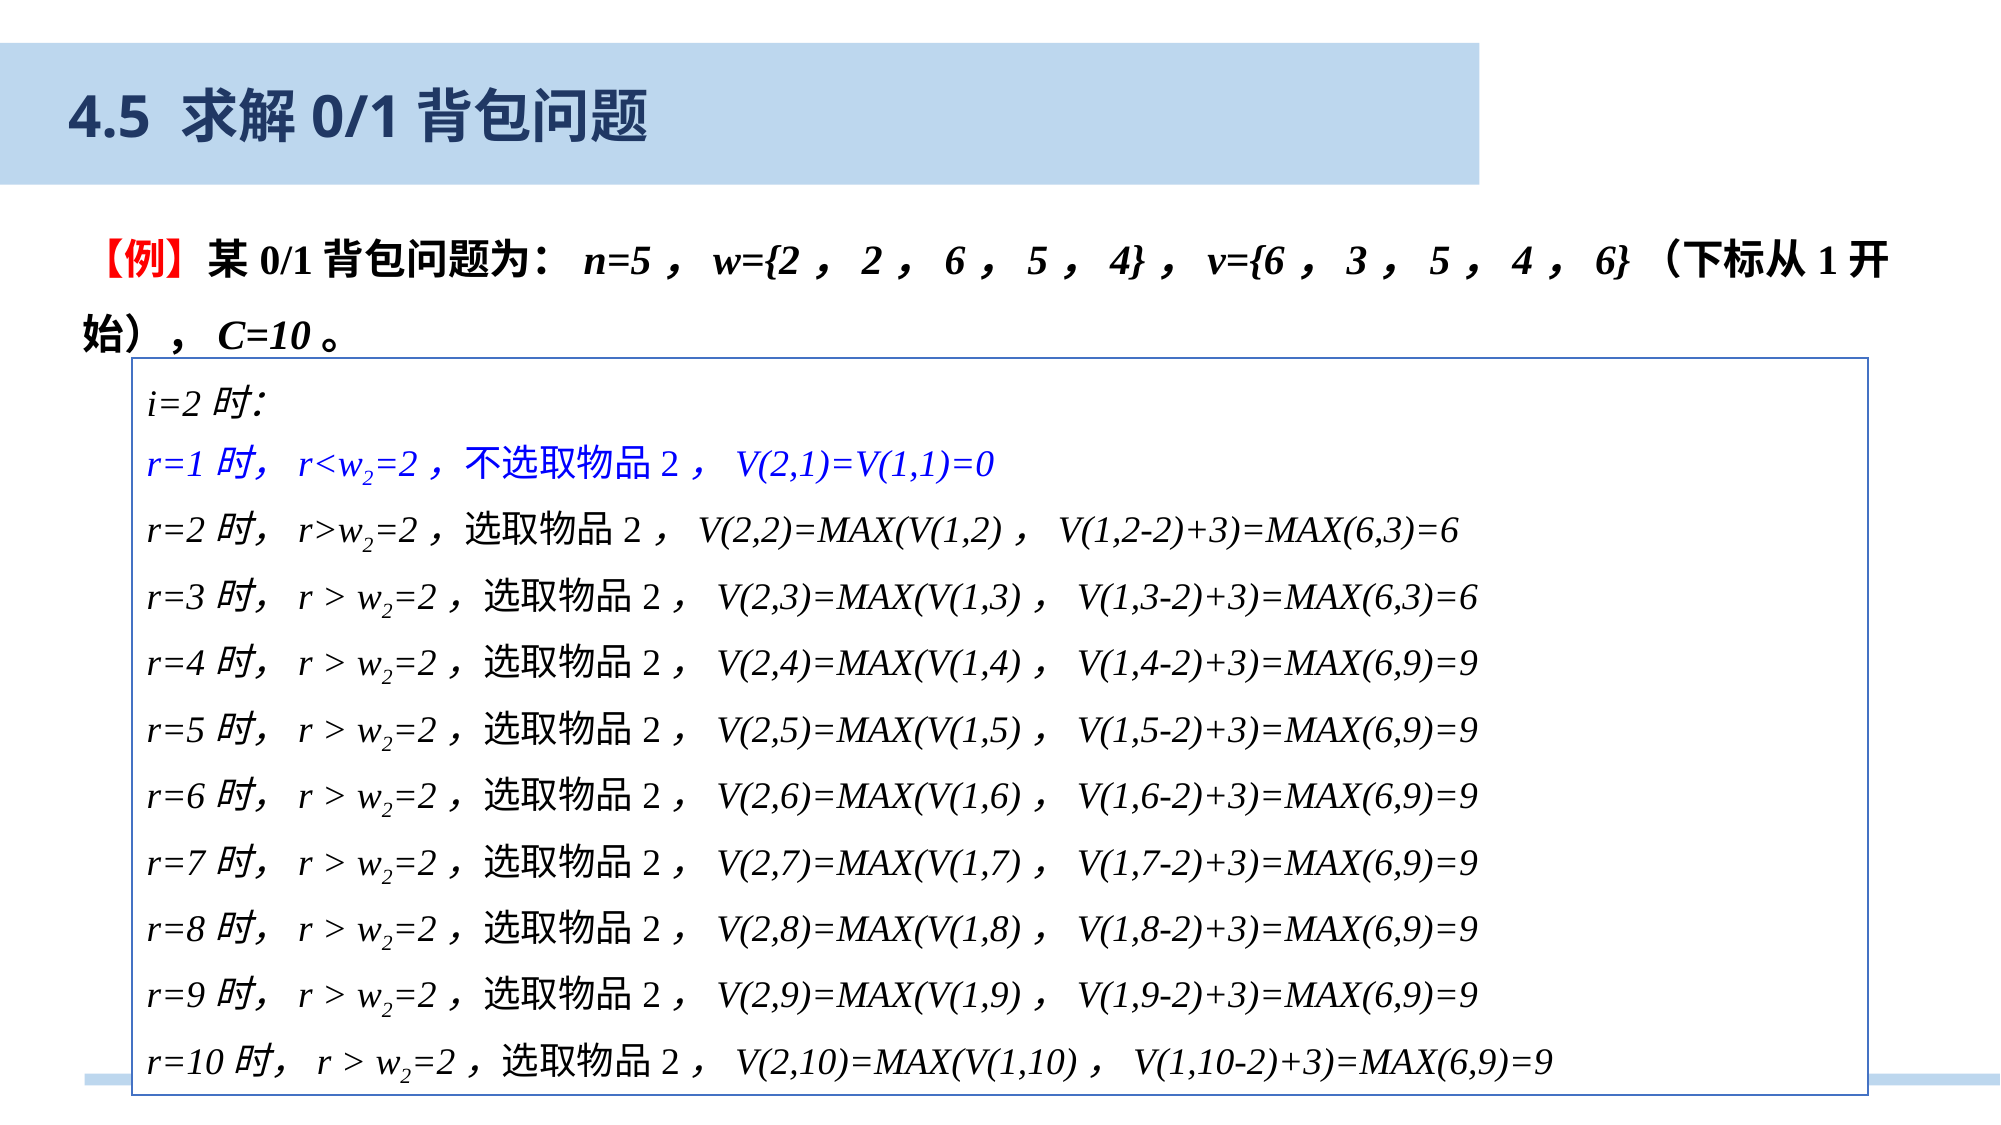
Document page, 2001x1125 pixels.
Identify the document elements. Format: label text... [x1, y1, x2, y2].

text_box 【例】某0/1背包问题为：n=5，w={2，2，6，5，4}，v={6，3，5，4，6}（下标从1开始），C=10。 [67, 200, 1909, 366]
list 4.5 求解0/1背包问题 [0, 42, 1480, 185]
text_box 示例 [491, 31, 1485, 146]
text_box i=2时： r=1时，r<w2=2，不选取物品2，V(2,1)=V(1,1)=0 r=2时，r>w2=2，选取物品2，V(2,2)=MAX(V(1,2)，V(1,2-2)+3)=MAX(6,3)=6 r=3时，r > w2=2，选取物品2，V(2,3)=MAX(V(1,3)，V(1,3-2)+3)=MAX(6,3)=6 r=4时，r > w2=2，选取物品2，V(2,4)=MAX(V(1,4)，V(1,4-2)+3)=MAX(6,9)=9 r=5时，r > w2=2，选取物品2，V(2,5)=MAX(V(1,5)，V(1,5-2)+3)=MAX(6,9)=9 r=6时，r > w2=2，选取物品2，V(2,6)=MAX(V(1,6)，V(1,6-2)+3)=MAX(6,9)=9 r=7时，r > w2=2，选取物品2，V(2,7)=MAX(V(1,7)，V(1,7-2)+3)=MAX(6,9)=9 r=8时，r > w2=2，选取物品2，V(2,8)=MAX(V(1,8)，V(1,8-2)+3)=MAX(6,9)=9 r=9时，r > w2=2，选取物品2，V(2,9)=MAX(V(1,9)，V(1,9-2)+3)=MAX(6,9)=9 r=10时，r > w2=2，选取物品2，V(2,10)=MAX(V(1,10)，V(1,10-2)+3)=MAX(6,9)=9 [131, 366, 1869, 1096]
